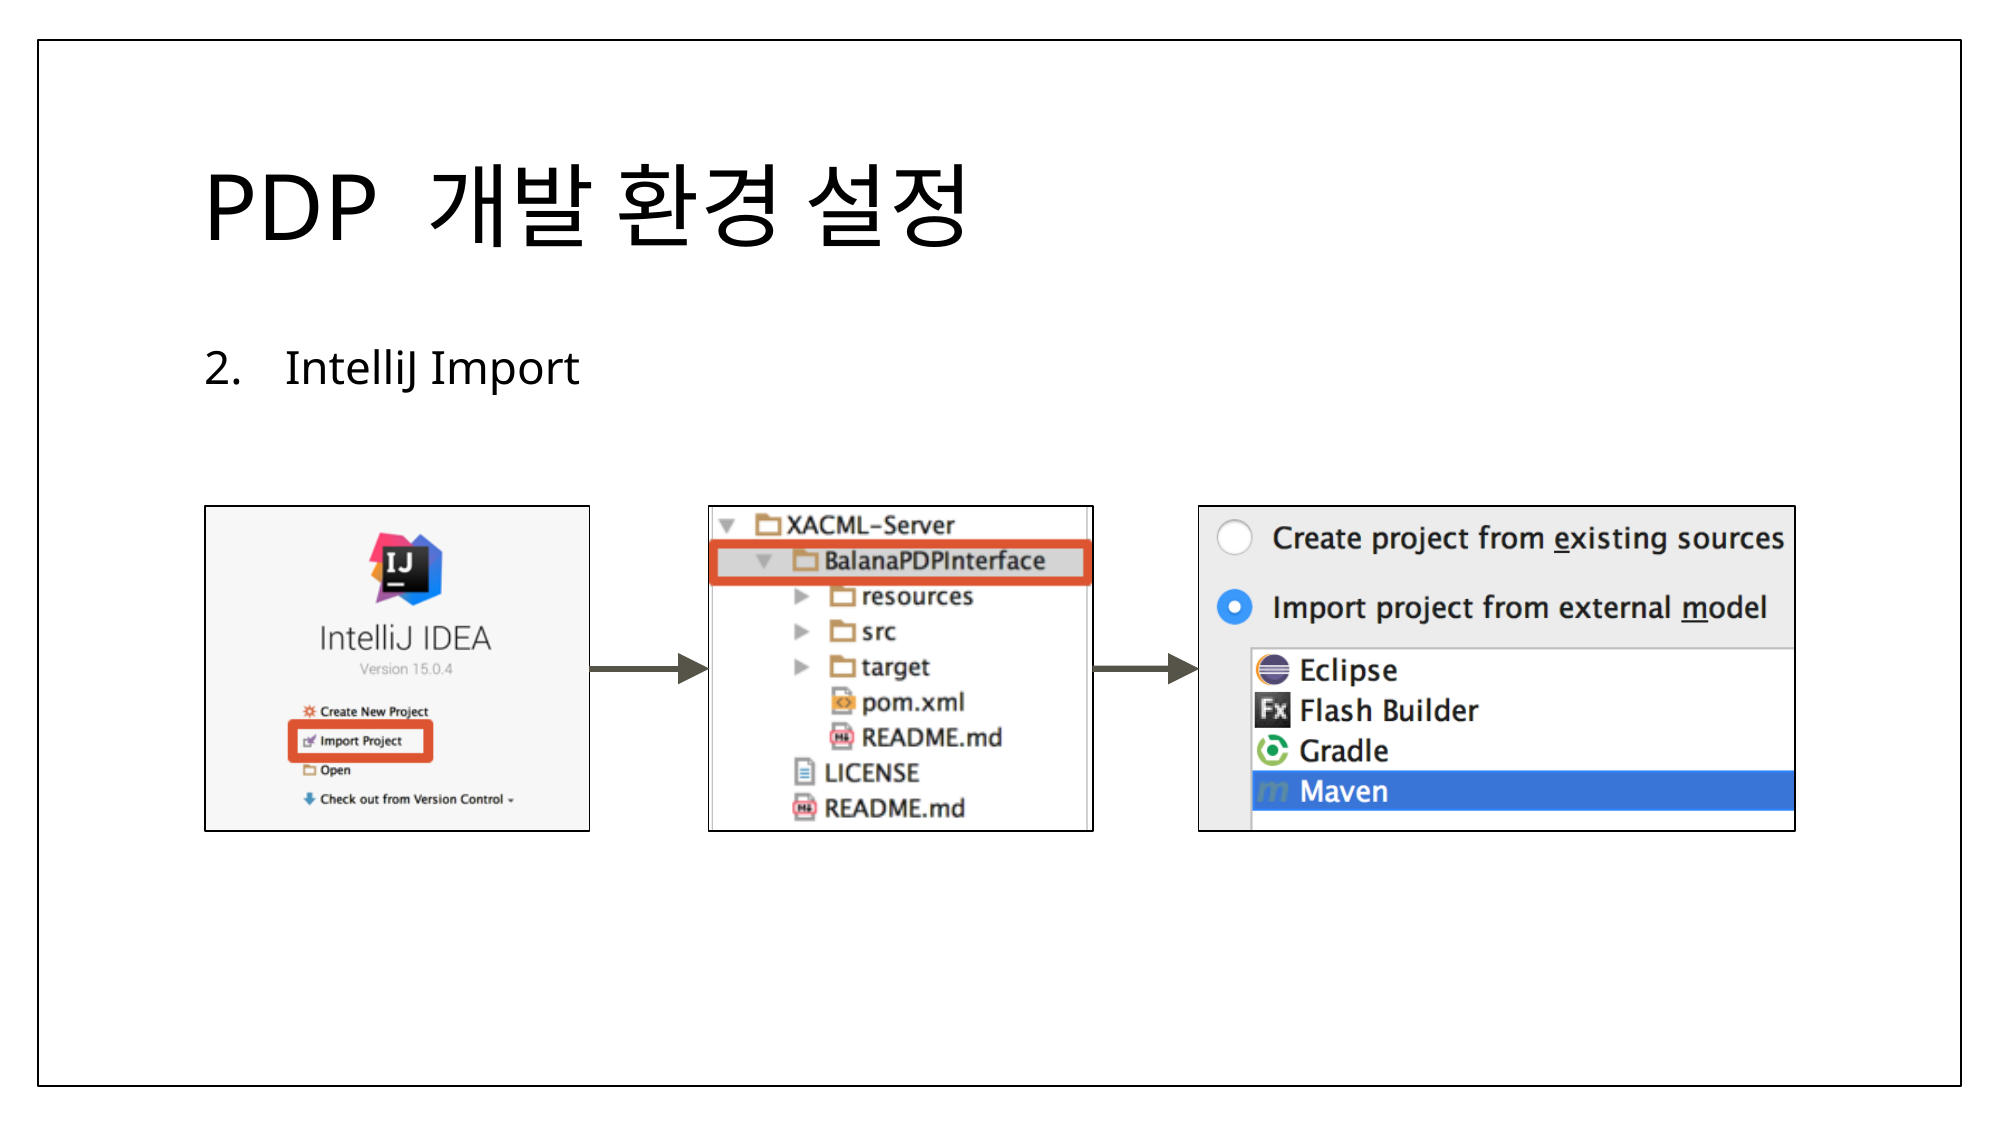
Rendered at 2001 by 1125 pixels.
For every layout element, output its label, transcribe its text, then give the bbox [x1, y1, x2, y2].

title PDP 개발 환경 설정 [187, 99, 1808, 323]
list IntelliJ Import [187, 337, 1808, 1000]
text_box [205, 506, 1795, 831]
